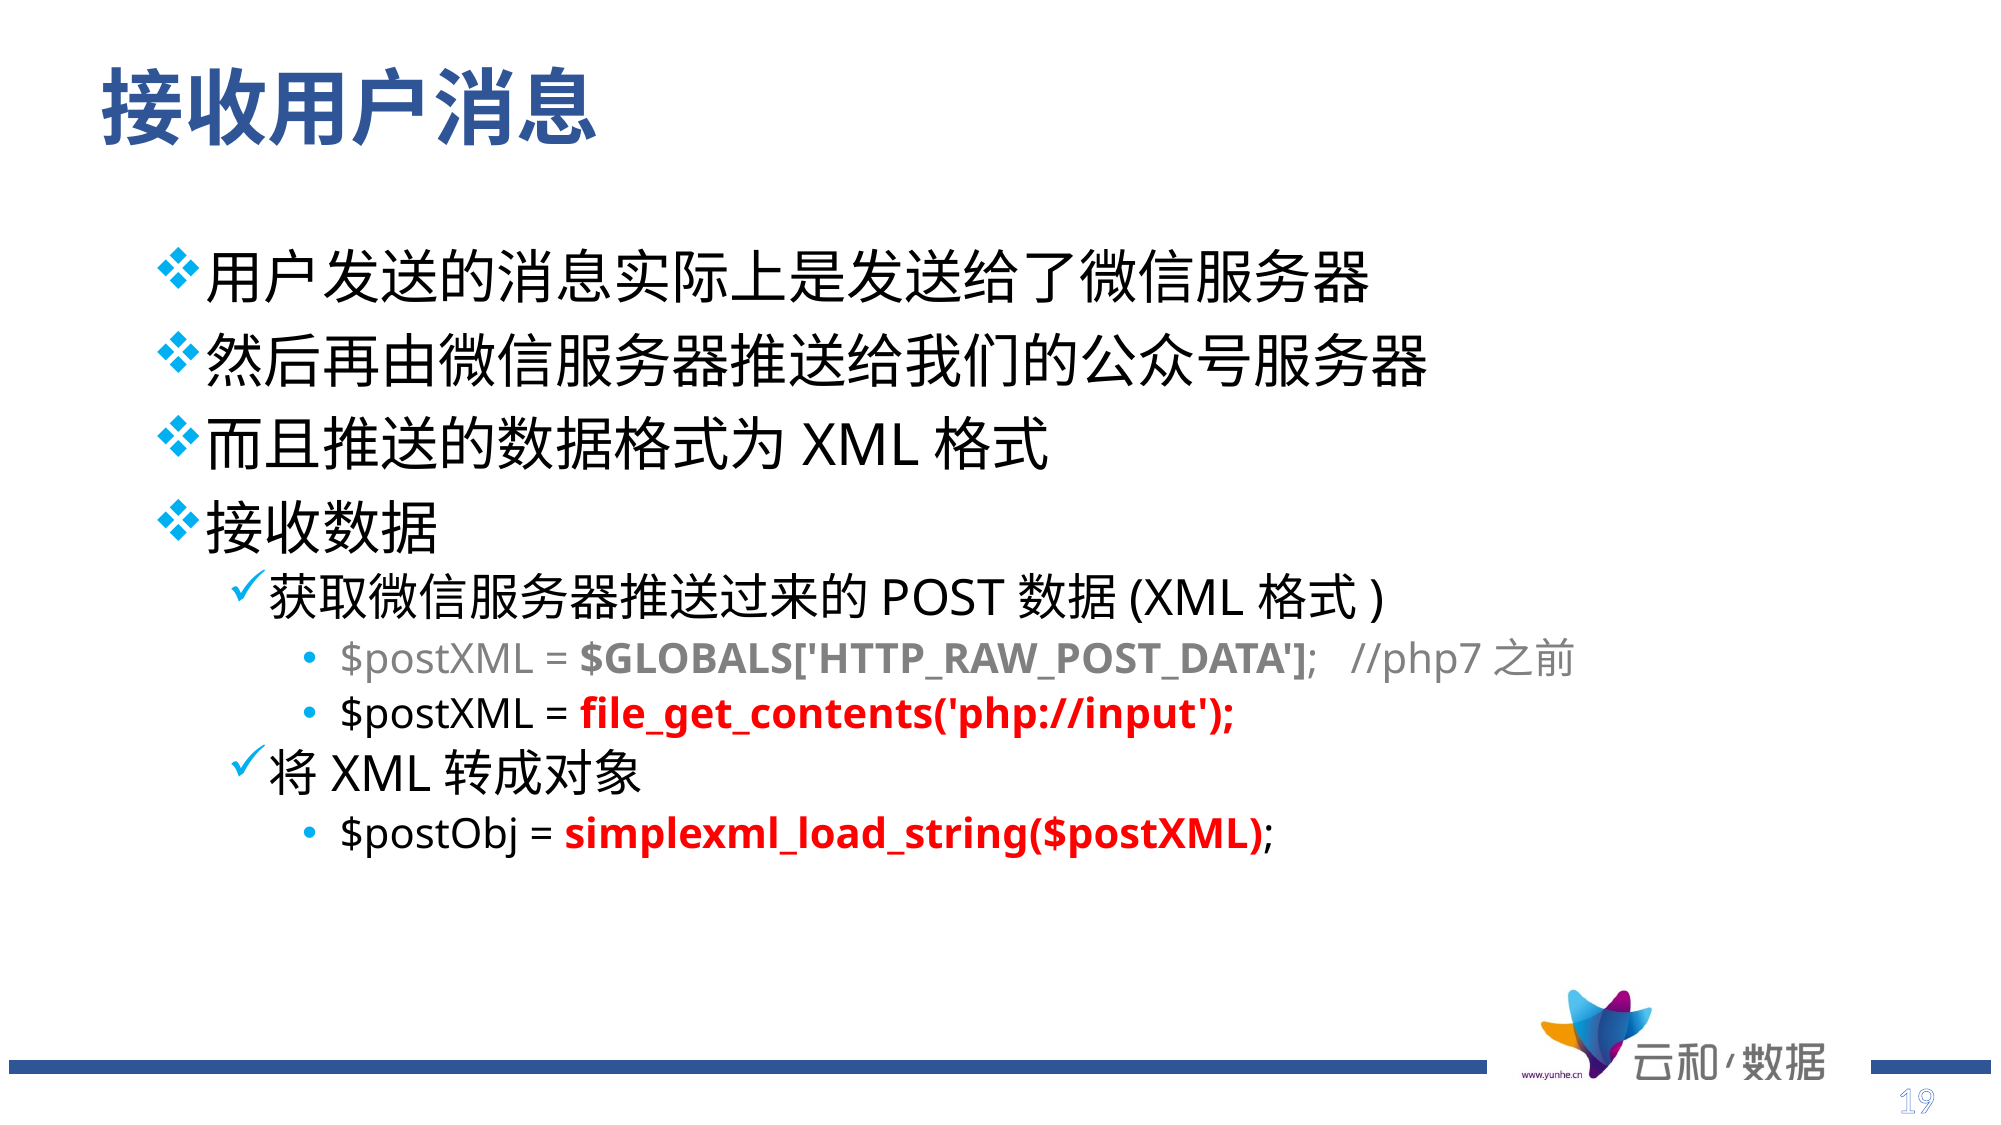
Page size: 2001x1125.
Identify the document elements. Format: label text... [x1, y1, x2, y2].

list 用户发送的消息实际上是发送给了微信服务器 然后再由微信服务器推送给我们的公众号服务器 而且推送的数据格式为XML格式 接收数据 获取微信服务器推送过来的POST数据(XML格式) $postXML = $GLOBALS['HTTP_RAW_POST_DATA']; //php7之前 $postXML = file_get_contents('php://input'); 将XML转成对象 $postObj = simplexml_load_string($postXML); [137, 240, 1863, 955]
title 接收用户消息 [85, 2, 1811, 221]
picture [1504, 981, 1845, 1106]
